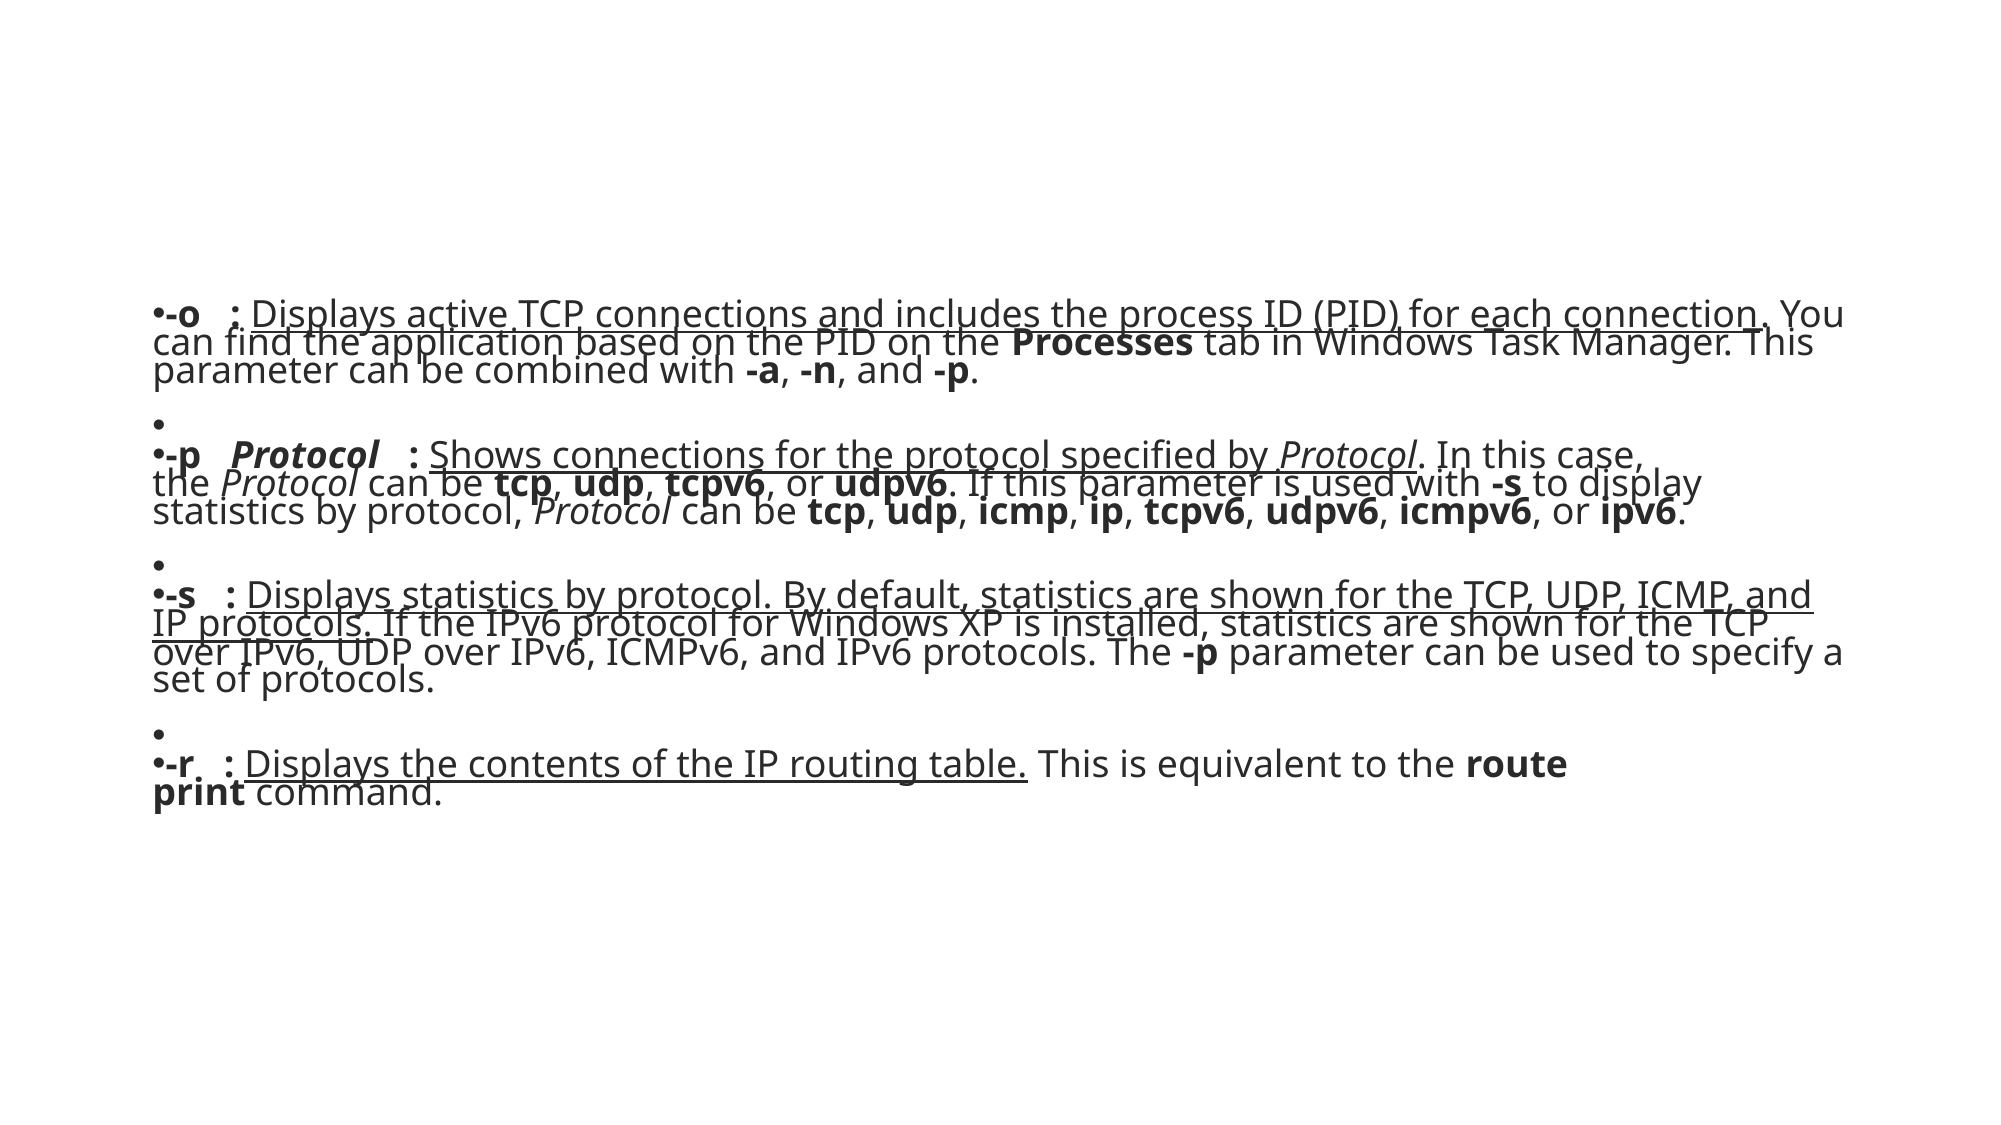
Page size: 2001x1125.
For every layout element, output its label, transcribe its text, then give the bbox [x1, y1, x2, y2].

list -o : Displays active TCP connections and includes the process ID (PID) for each connection. You can find the application based on the PID on the Processes tab in Windows Task Manager. This parameter can be combined with -a, -n, and -p. -p Protocol : Shows connections for the protocol specified by Protocol. In this case, the Protocol can be tcp, udp, tcpv6, or udpv6. If this parameter is used with -s to display statistics by protocol, Protocol can be tcp, udp, icmp, ip, tcpv6, udpv6, icmpv6, or ipv6. -s : Displays statistics by protocol. By default, statistics are shown for the TCP, UDP, ICMP, and IP protocols. If the IPv6 protocol for Windows XP is installed, statistics are shown for the TCP over IPv6, UDP over IPv6, ICMPv6, and IPv6 protocols. The -p parameter can be used to specify a set of protocols. -r : Displays the contents of the IP routing table. This is equivalent to the route print command. [137, 299, 1863, 1014]
